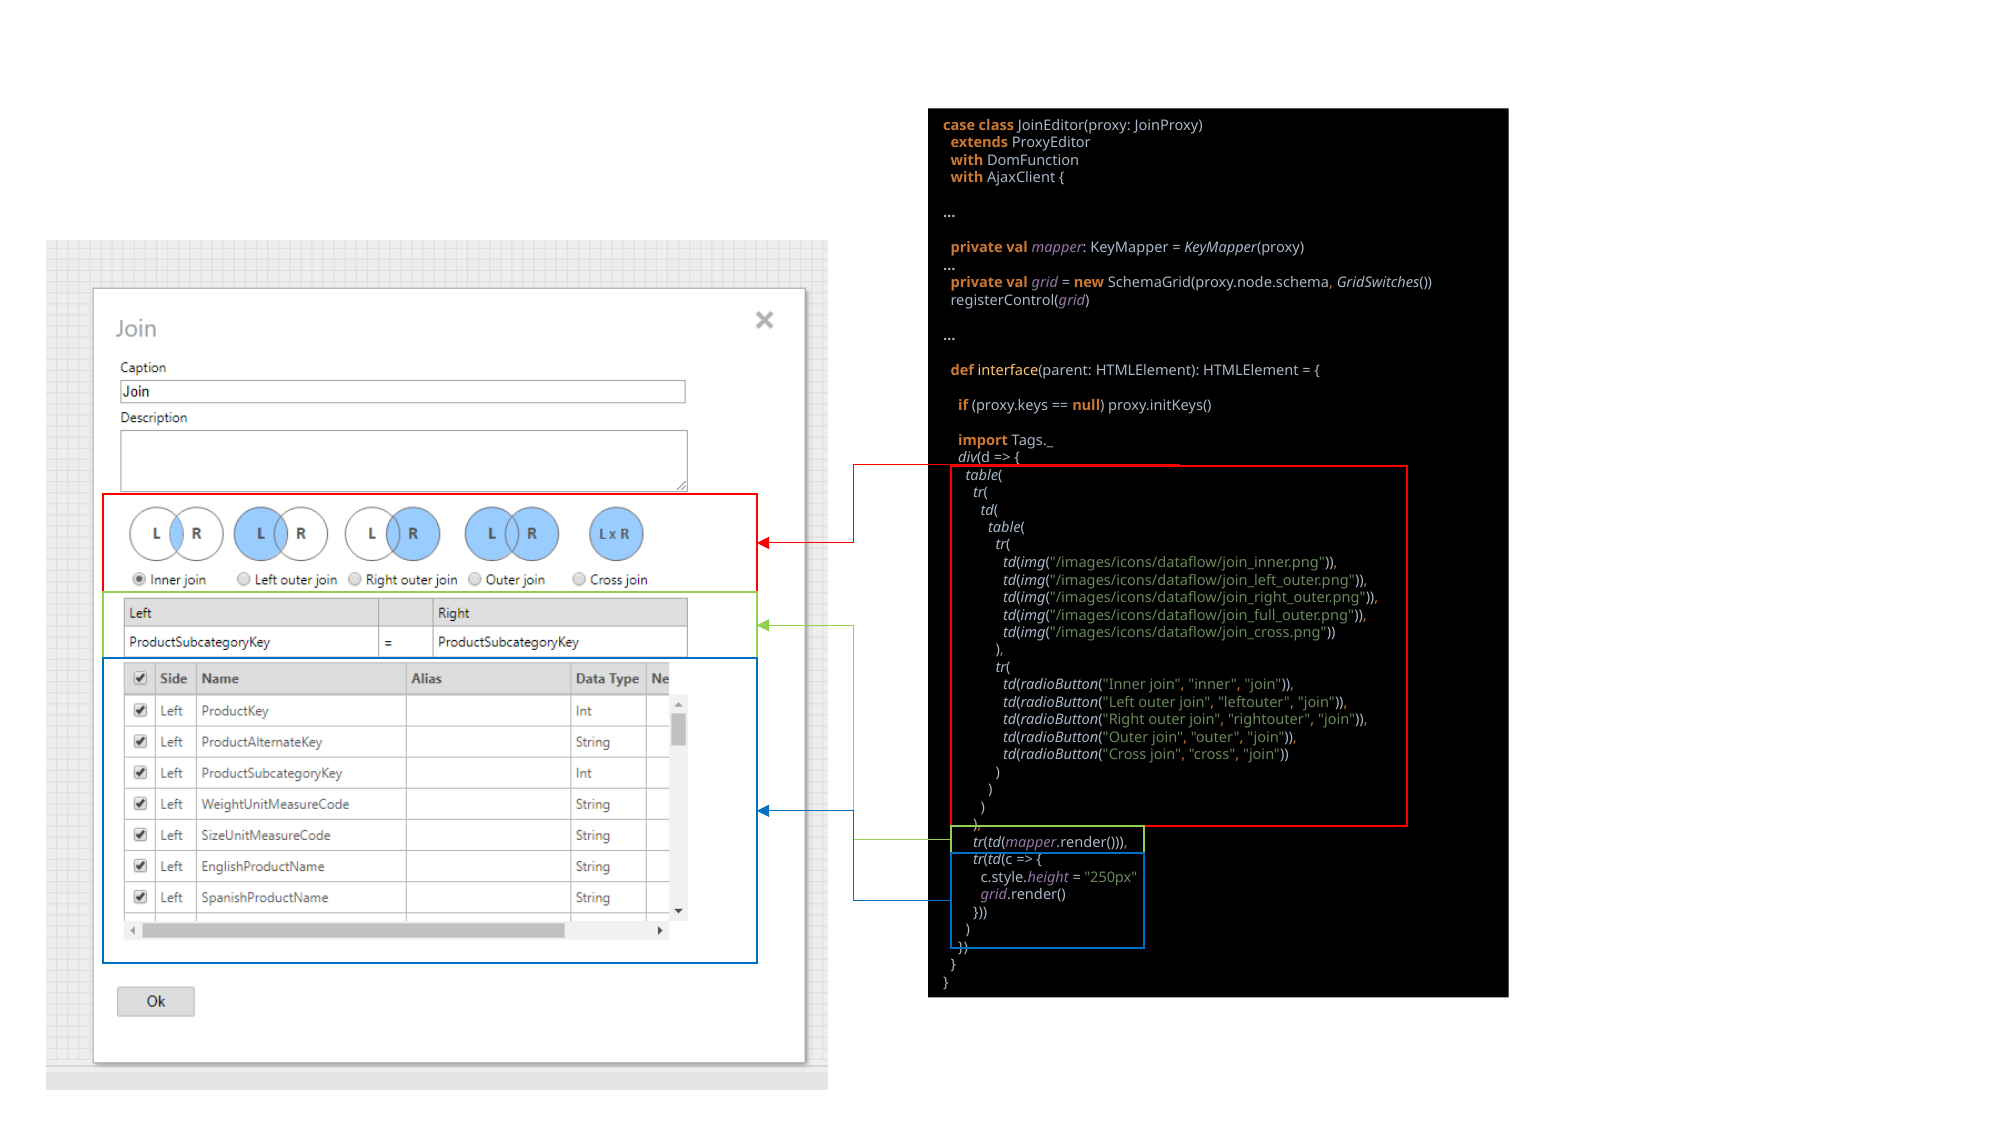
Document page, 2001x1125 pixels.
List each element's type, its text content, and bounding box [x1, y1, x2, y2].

picture [45, 240, 828, 1090]
text_box [951, 825, 1145, 852]
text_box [756, 625, 951, 810]
text_box [951, 465, 1408, 827]
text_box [929, 293, 1007, 716]
text_box case class JoinEditor(proxy: JoinProxy) extends ProxyEditor with DomFunction with AjaxClient { … private val mapper: KeyMapper = KeyMapper(proxy) … private val grid = new SchemaGrid(proxy.node.schema, GridSwitches()) registerControl(grid) … def interface(parent: HTMLElement): HTMLElement = { if (proxy.keys == null) proxy.initKeys() import Tags._ div(d => { table( tr( td( table( tr( td(img("/images/icons/dataflow/join_inner.png")), td(img("/images/icons/dataflow/join_left_outer.png")), td(img("/images/icons/dataflow/join_right_outer.png")), td(img("/images/icons/dataflow/join_full_outer.png")), td(img("/images/icons/dataflow/join_cross.png")) ), tr( td(radioButton("Inner join", "inner", "join")), td(radioButton("Left outer join", "leftouter", "join")), td(radioButton("Right outer join", "rightouter", "join")), td(radioButton("Outer join", "outer", "join")), td(radioButton("Cross join", "cross", "join")) ) ) ) ), tr(td(mapper.render())), tr(td(c => { c.style.height = "250px" grid.render() })) ) }) } } [928, 108, 1509, 998]
text_box [950, 852, 1145, 949]
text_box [756, 810, 951, 901]
